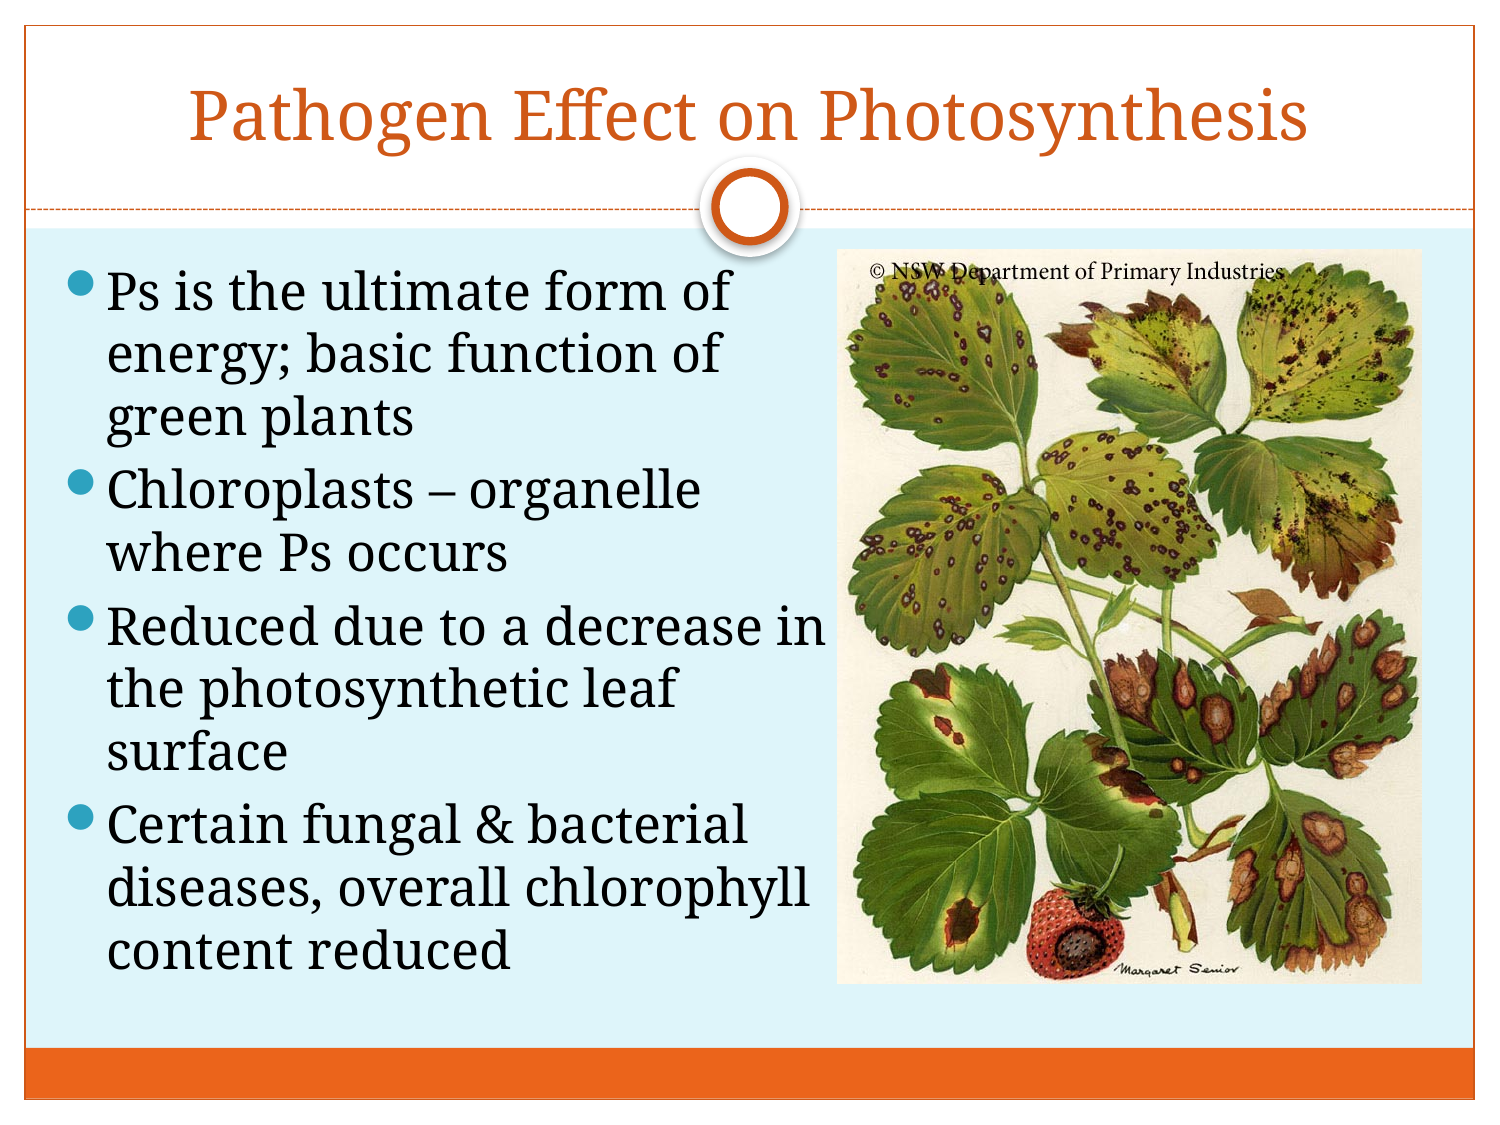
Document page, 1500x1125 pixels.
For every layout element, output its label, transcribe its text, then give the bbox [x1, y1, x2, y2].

list Ps is the ultimate form of energy; basic function of green plants Chloroplasts – organelle where Ps occurs Reduced due to a decrease in the photosynthetic leaf surface Certain fungal & bacterial diseases, overall chlorophyll content reduced [49, 250, 850, 1001]
title Pathogen Effect on Photosynthesis [49, 37, 1450, 162]
picture [837, 249, 1423, 984]
